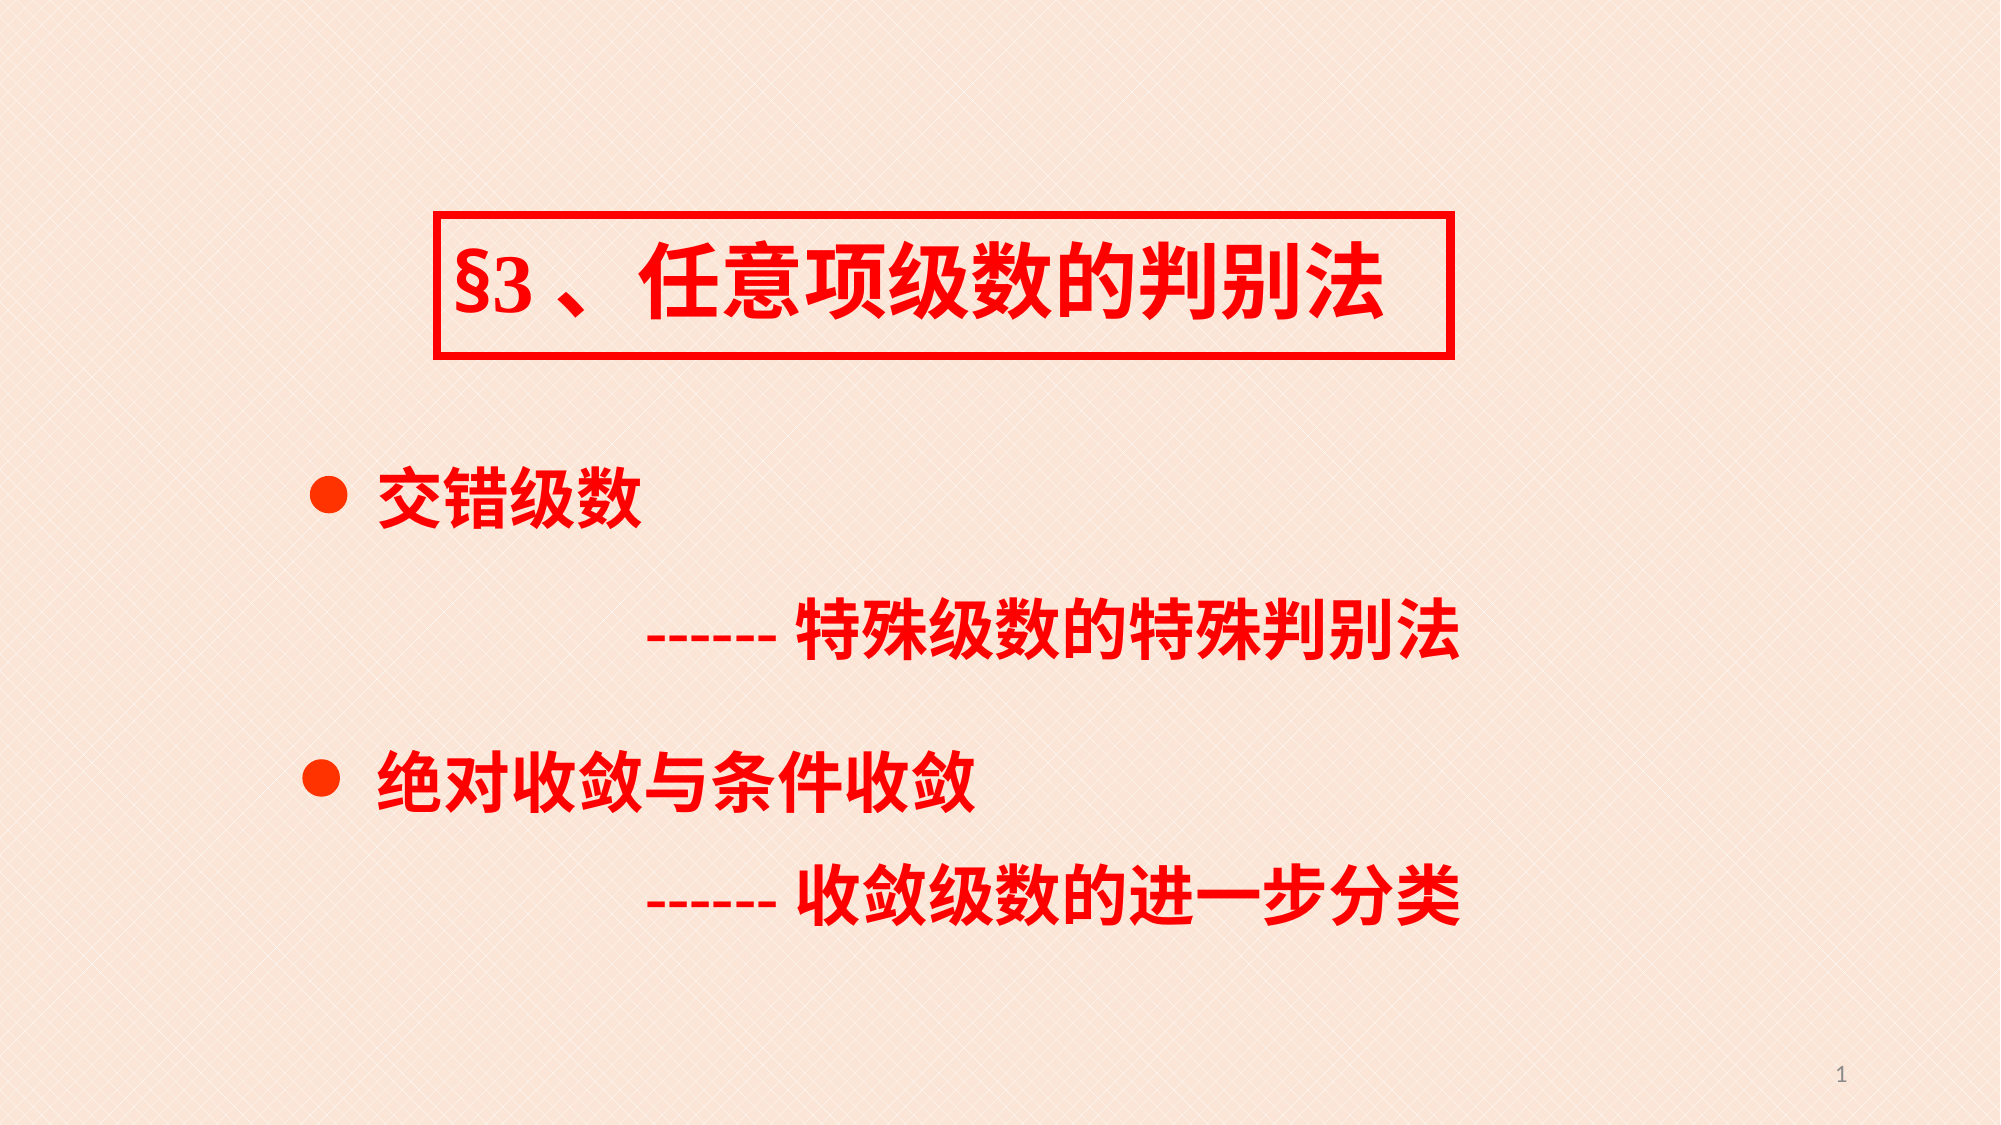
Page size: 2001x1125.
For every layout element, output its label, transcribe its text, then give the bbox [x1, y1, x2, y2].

text_box 绝对收敛与条件收敛 [362, 733, 1166, 828]
text_box §3、任意项级数的判别法 [437, 214, 1451, 356]
slide_number 1 [1412, 1042, 1863, 1103]
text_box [292, 746, 362, 816]
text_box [299, 463, 369, 533]
text_box ------收敛级数的进一步分类 [630, 846, 1478, 941]
text_box ------特殊级数的特殊判别法 [630, 580, 1478, 676]
text_box 交错级数 [361, 449, 775, 545]
